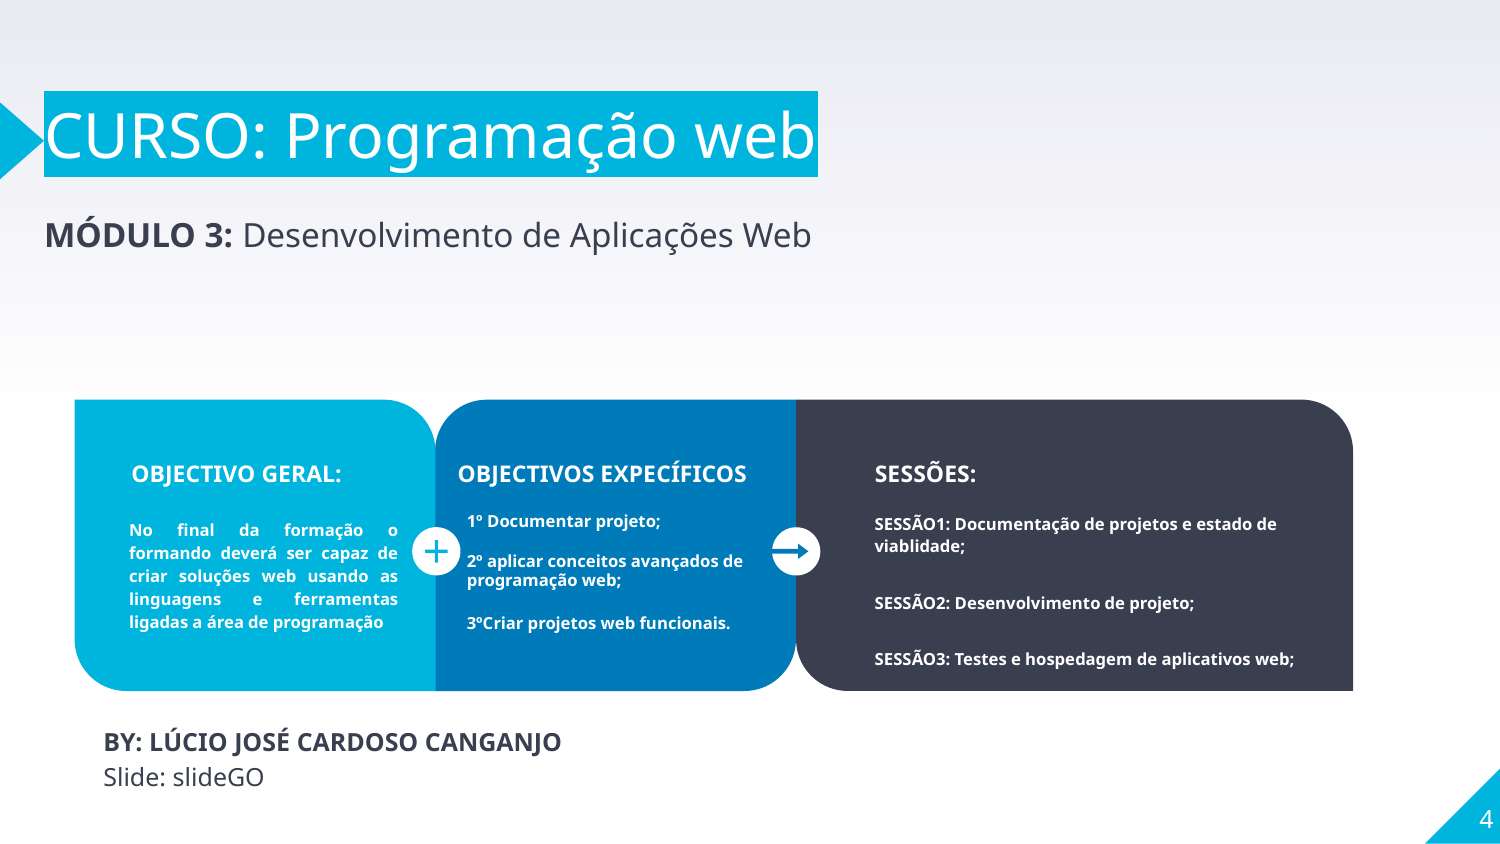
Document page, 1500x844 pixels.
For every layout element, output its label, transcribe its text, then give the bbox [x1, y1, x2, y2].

text_box BY: LÚCIO JOSÉ CARDOSO CANGANJO Slide: slideGO [88, 719, 709, 798]
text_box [771, 527, 821, 576]
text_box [796, 399, 1354, 691]
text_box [74, 399, 436, 691]
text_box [436, 399, 796, 691]
text_box CURSO: Programação web [29, 88, 988, 178]
slide_number <número> [1418, 760, 1494, 838]
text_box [412, 527, 461, 576]
text_box MÓDULO 3: Desenvolvimento de Aplicações Web [29, 206, 1270, 266]
